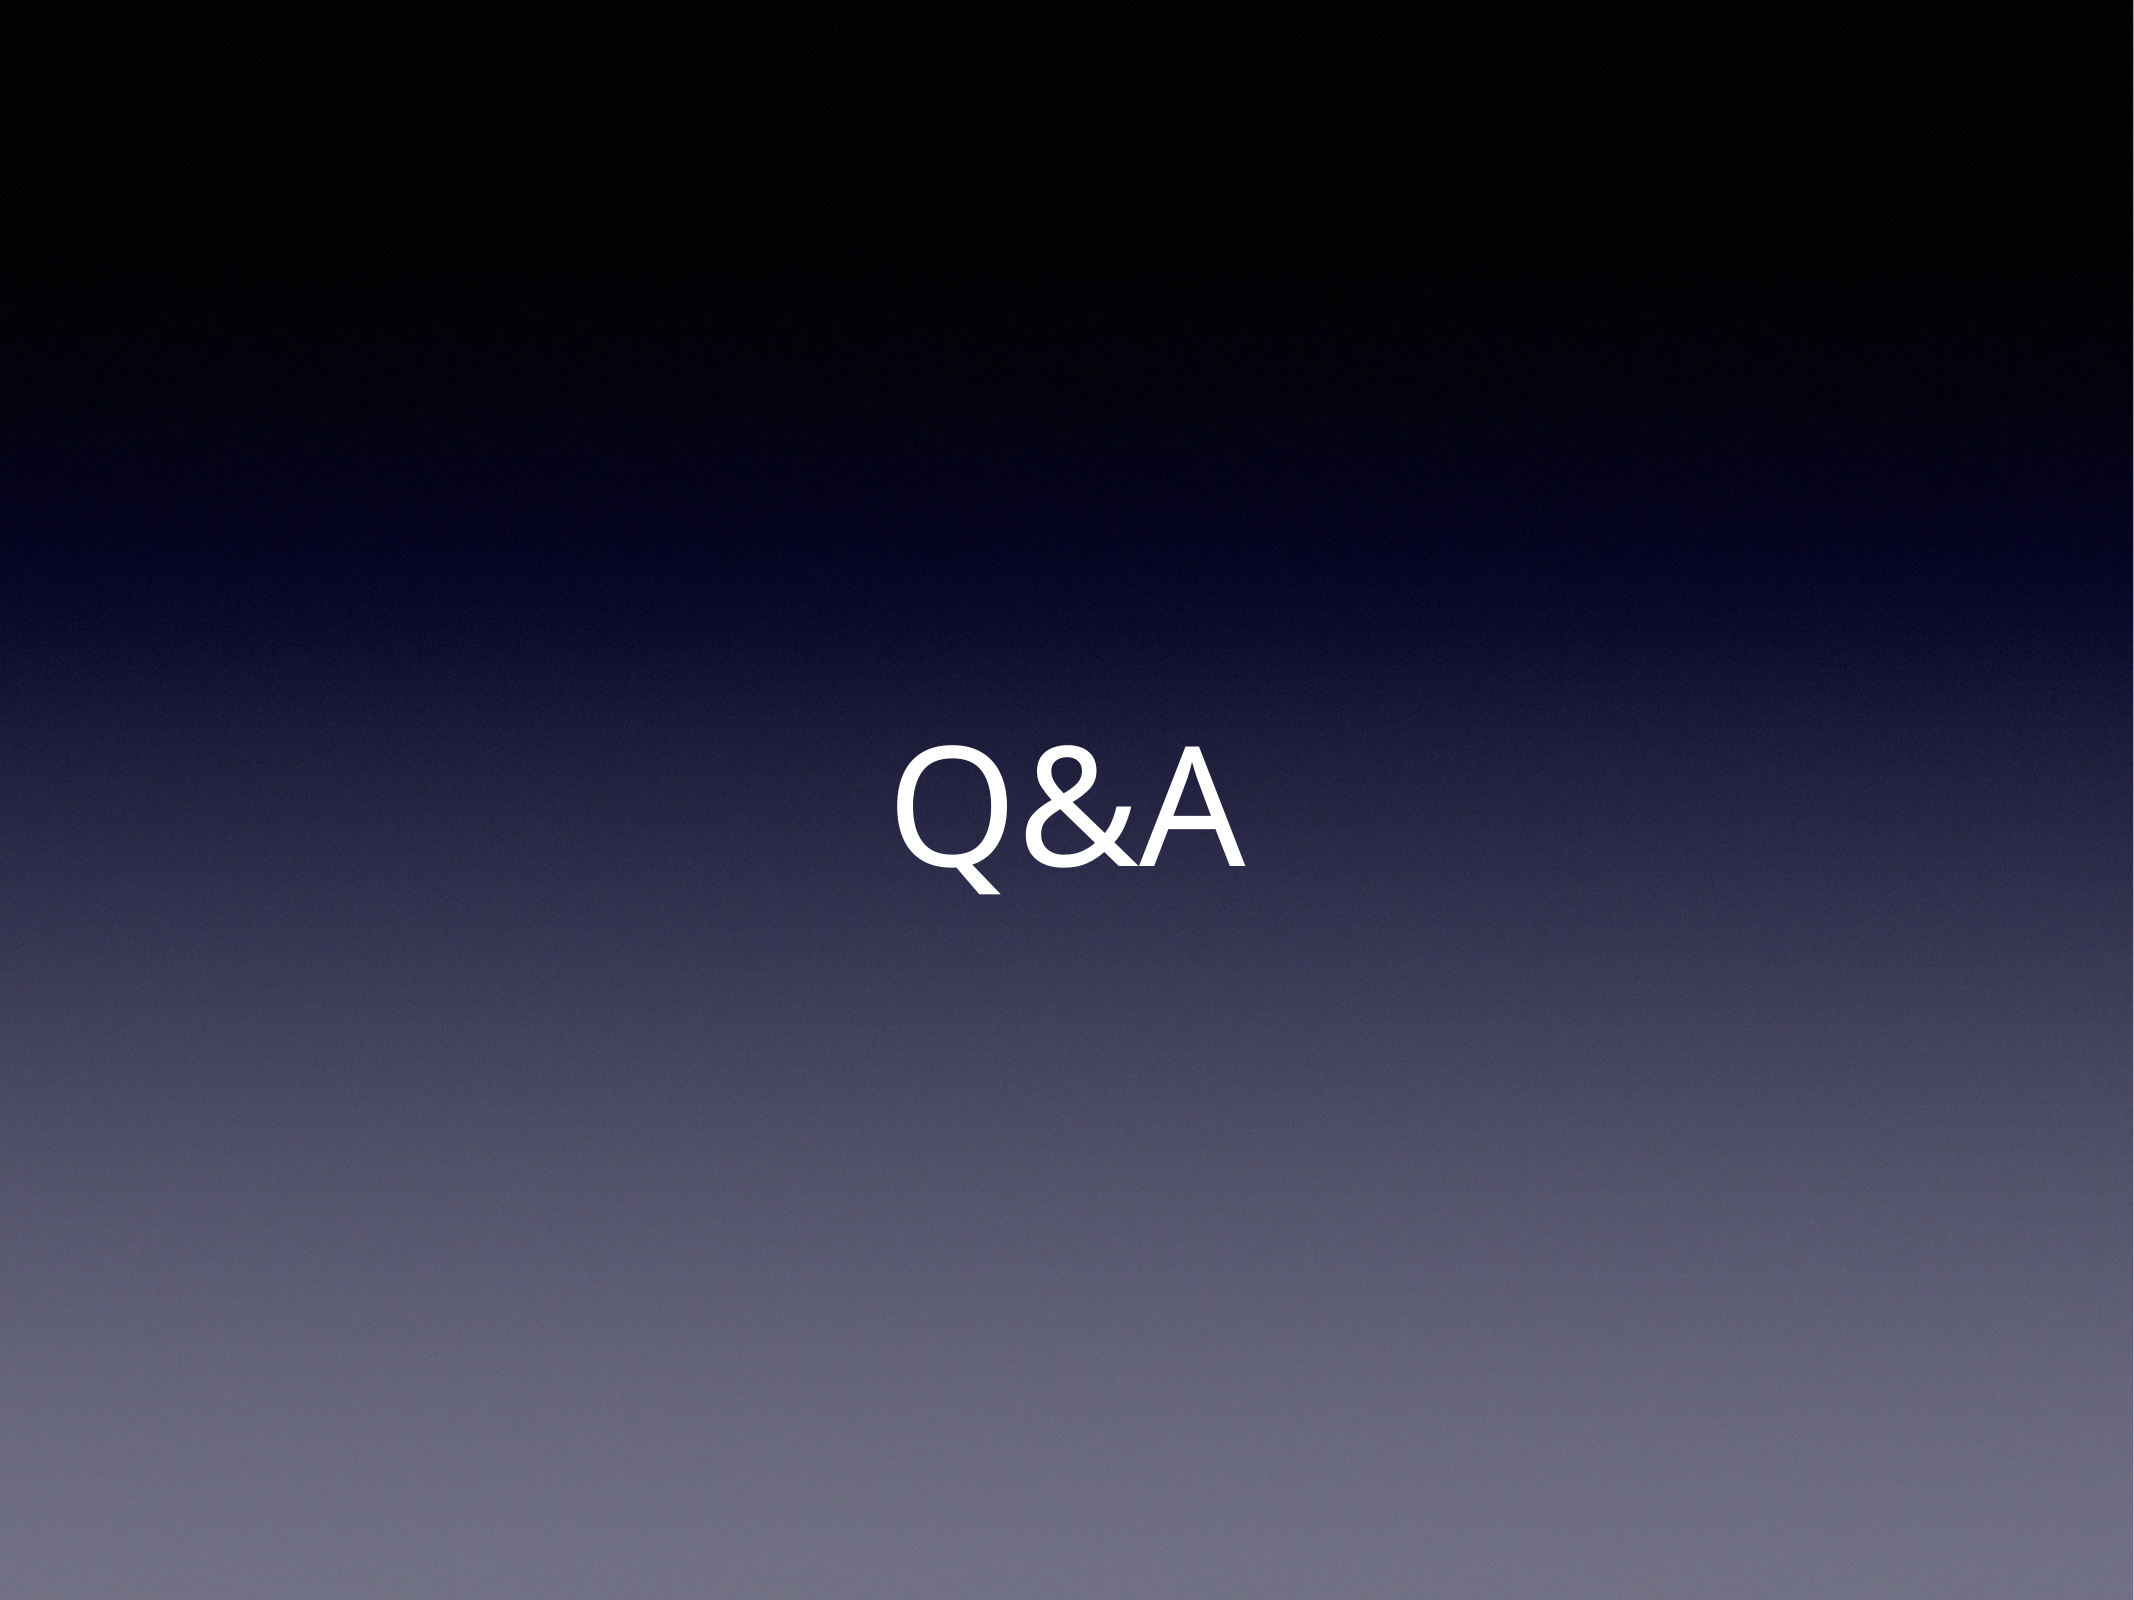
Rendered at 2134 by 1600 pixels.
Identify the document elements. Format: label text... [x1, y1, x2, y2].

title Q&A [155, 625, 1978, 975]
picture [0, 0, 2134, 1600]
